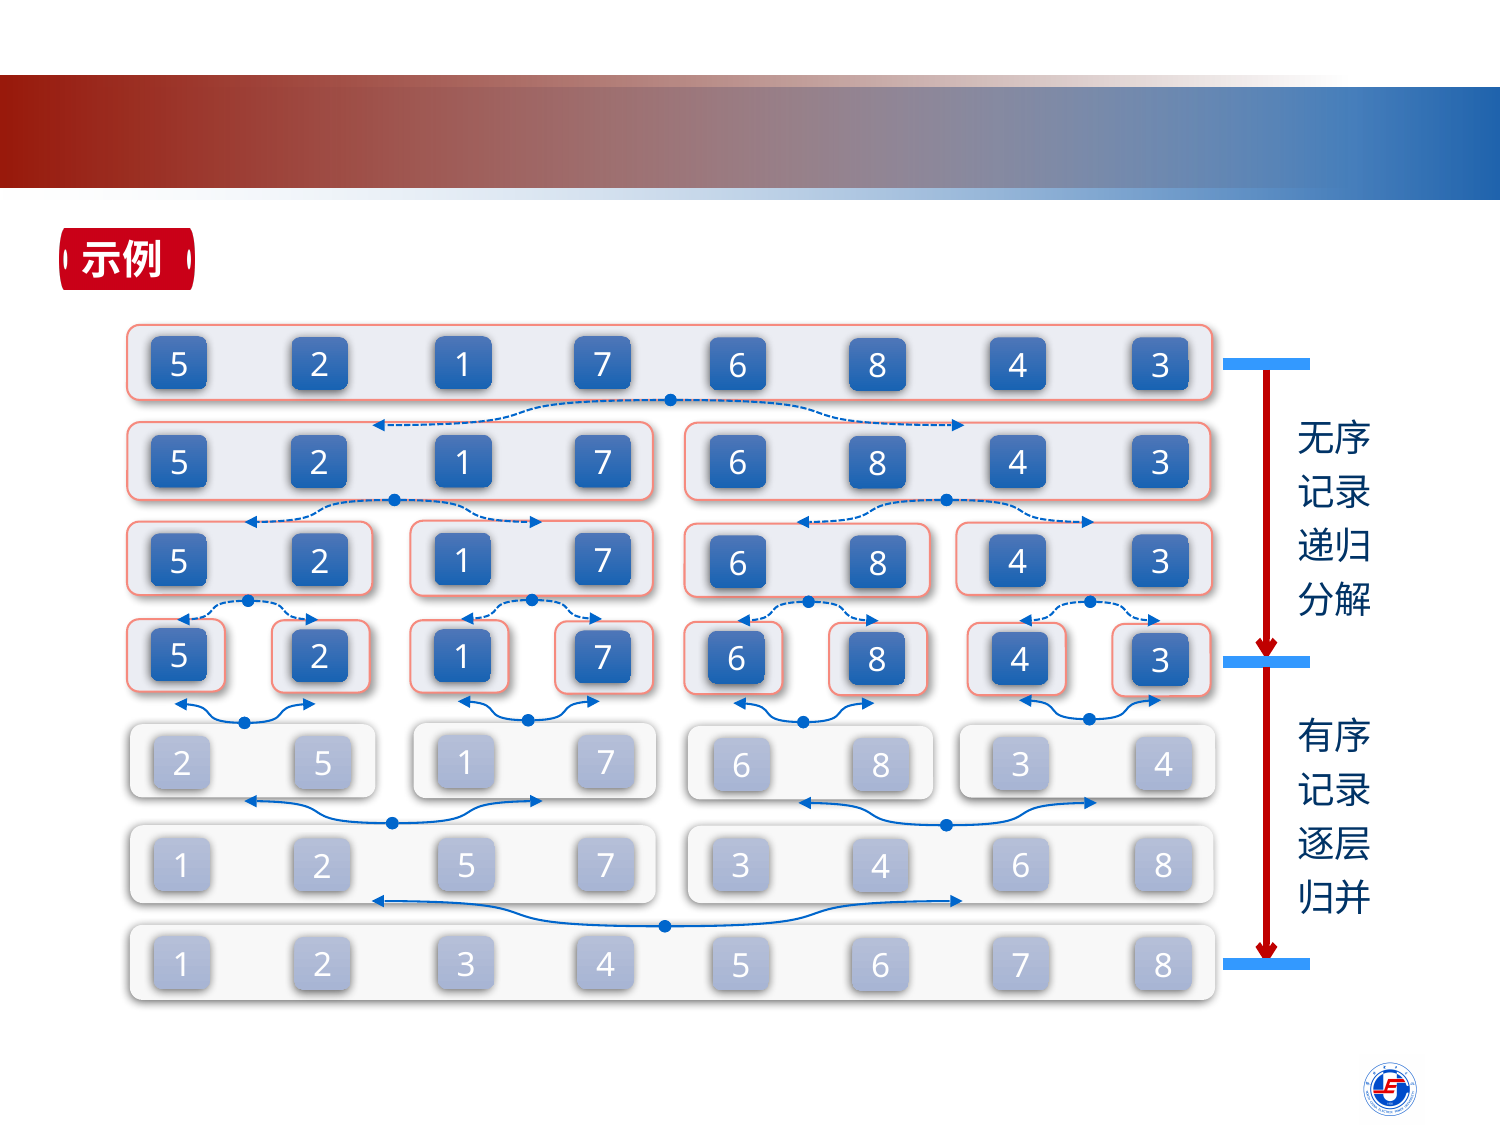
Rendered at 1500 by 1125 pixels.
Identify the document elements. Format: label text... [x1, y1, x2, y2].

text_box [127, 422, 653, 500]
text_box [410, 520, 653, 596]
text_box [127, 324, 1213, 400]
text_box 有序记录逐层归并 [1273, 693, 1396, 929]
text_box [129, 924, 1216, 1000]
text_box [1019, 601, 1161, 621]
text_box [126, 521, 373, 596]
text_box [244, 499, 543, 523]
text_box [555, 621, 654, 694]
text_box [684, 422, 1211, 500]
picture [1359, 1054, 1425, 1125]
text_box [959, 724, 1216, 798]
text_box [244, 800, 542, 824]
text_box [734, 703, 876, 723]
text_box 无序记录递归分解 [1273, 395, 1396, 631]
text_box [130, 825, 656, 904]
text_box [737, 601, 879, 621]
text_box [460, 599, 602, 619]
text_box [1018, 700, 1161, 720]
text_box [410, 620, 509, 693]
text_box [372, 399, 965, 426]
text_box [371, 900, 964, 927]
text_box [687, 825, 1214, 904]
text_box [967, 622, 1066, 696]
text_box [175, 703, 317, 723]
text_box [177, 600, 319, 620]
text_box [59, 226, 195, 292]
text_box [956, 522, 1213, 595]
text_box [799, 802, 1097, 826]
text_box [796, 499, 1095, 523]
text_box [459, 701, 601, 721]
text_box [413, 723, 656, 799]
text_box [687, 725, 933, 800]
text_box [829, 622, 928, 696]
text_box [271, 620, 370, 693]
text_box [126, 619, 225, 692]
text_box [684, 621, 783, 695]
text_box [684, 523, 930, 597]
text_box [1112, 623, 1211, 697]
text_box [130, 724, 376, 798]
